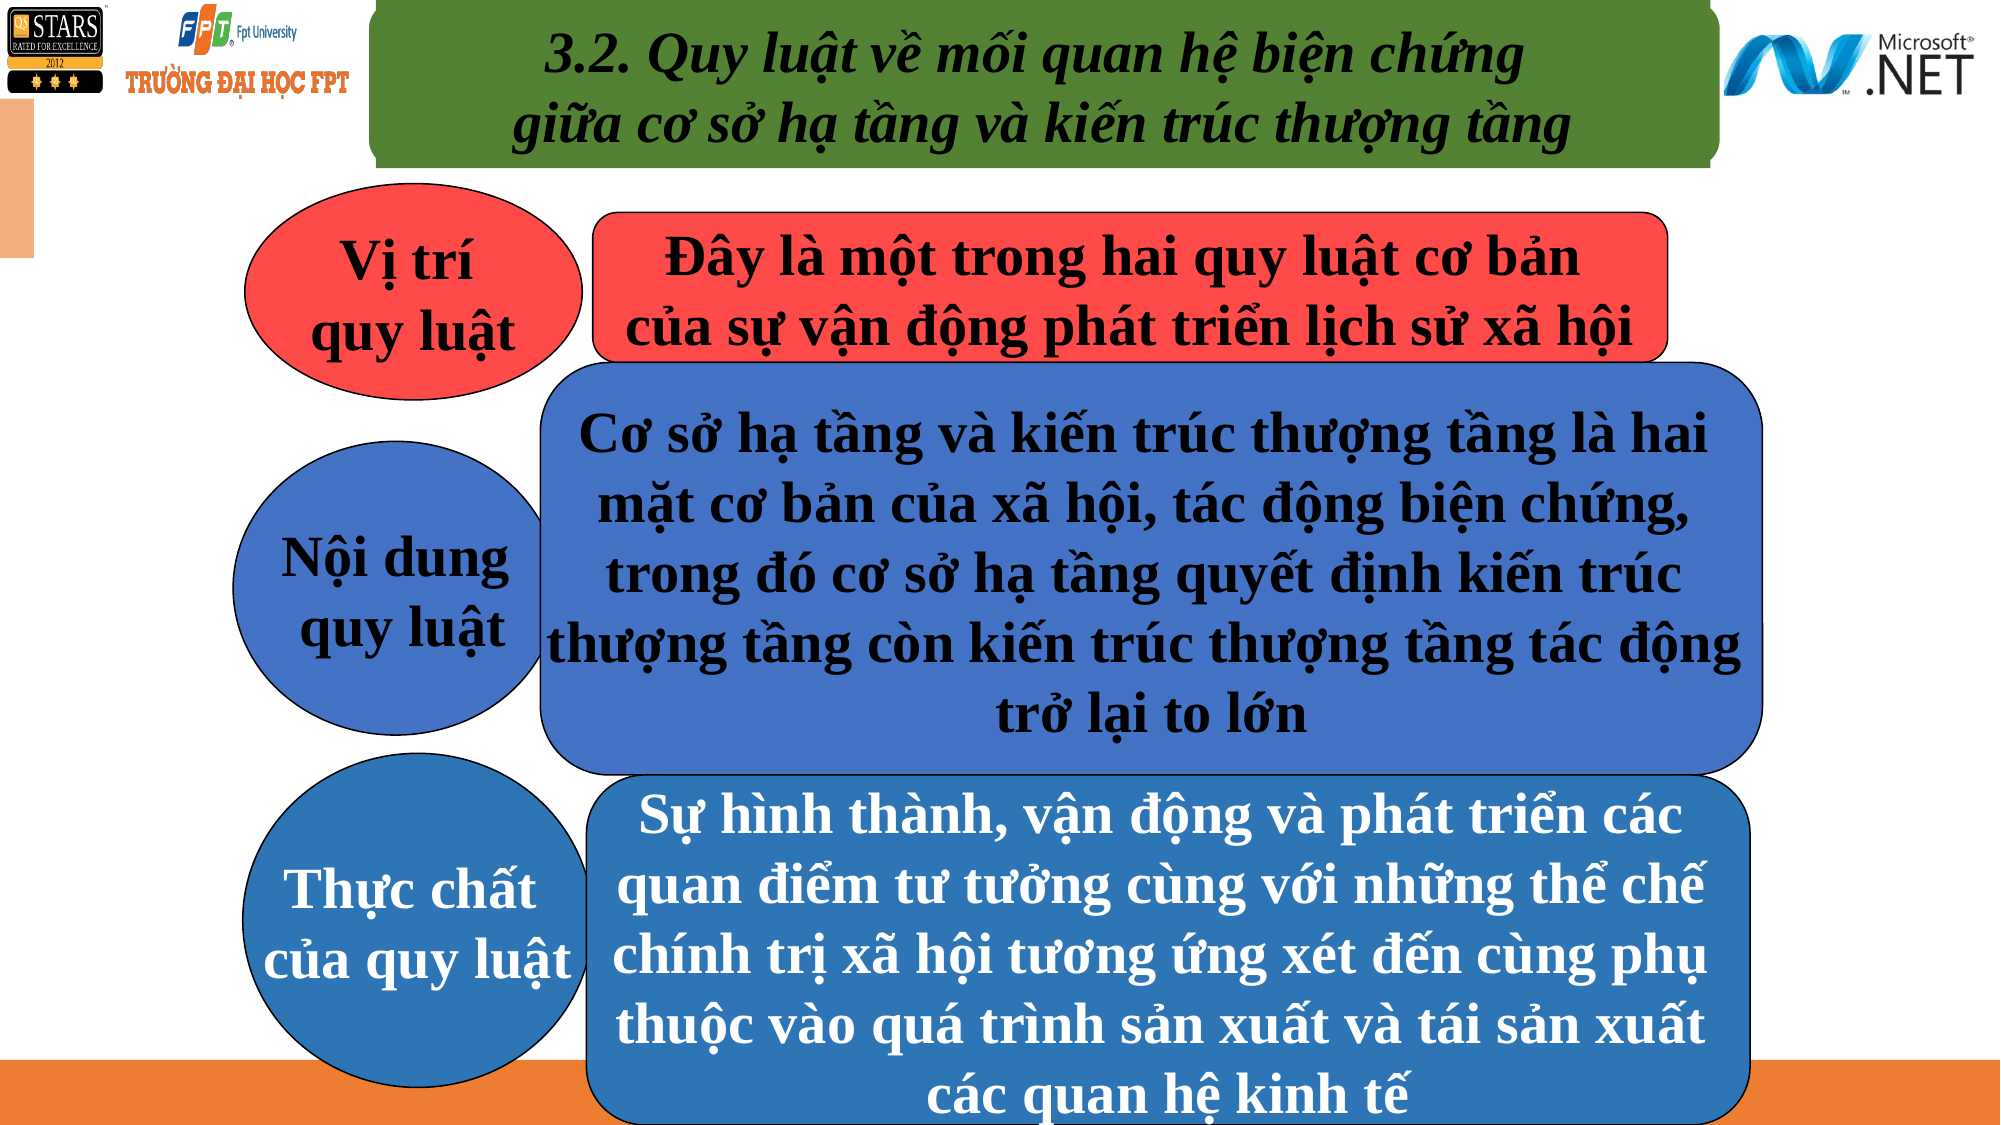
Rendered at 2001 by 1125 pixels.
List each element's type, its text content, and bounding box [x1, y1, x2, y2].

text_box Sự hình thành, vận động và phát triển các quan điểm tư tưởng cùng với những thể chế chính trị xã hội tương ứng xét đến cùng phụ thuộc vào quá trình sản xuất và tái sản xuất các quan hệ kinh tế [586, 774, 1751, 1125]
picture [7, 4, 349, 99]
picture [1722, 0, 2001, 129]
text_box Cơ sở hạ tầng và kiến trúc thượng tầng là hai mặt cơ bản của xã hội, tác động biện chứng, trong đó cơ sở hạ tầng quyết định kiến trúc thượng tầng còn kiến trúc thượng tầng tác động trở lại to lớn [540, 362, 1763, 775]
text_box Vị trí quy luật [244, 183, 583, 400]
text_box Nội dung quy luật [233, 441, 540, 736]
text_box Đây là một trong hai quy luật cơ bản của sự vận động phát triển lịch sử xã hội [592, 212, 1668, 362]
text_box Thực chất của quy luật [242, 753, 586, 1088]
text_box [366, 0, 1722, 169]
